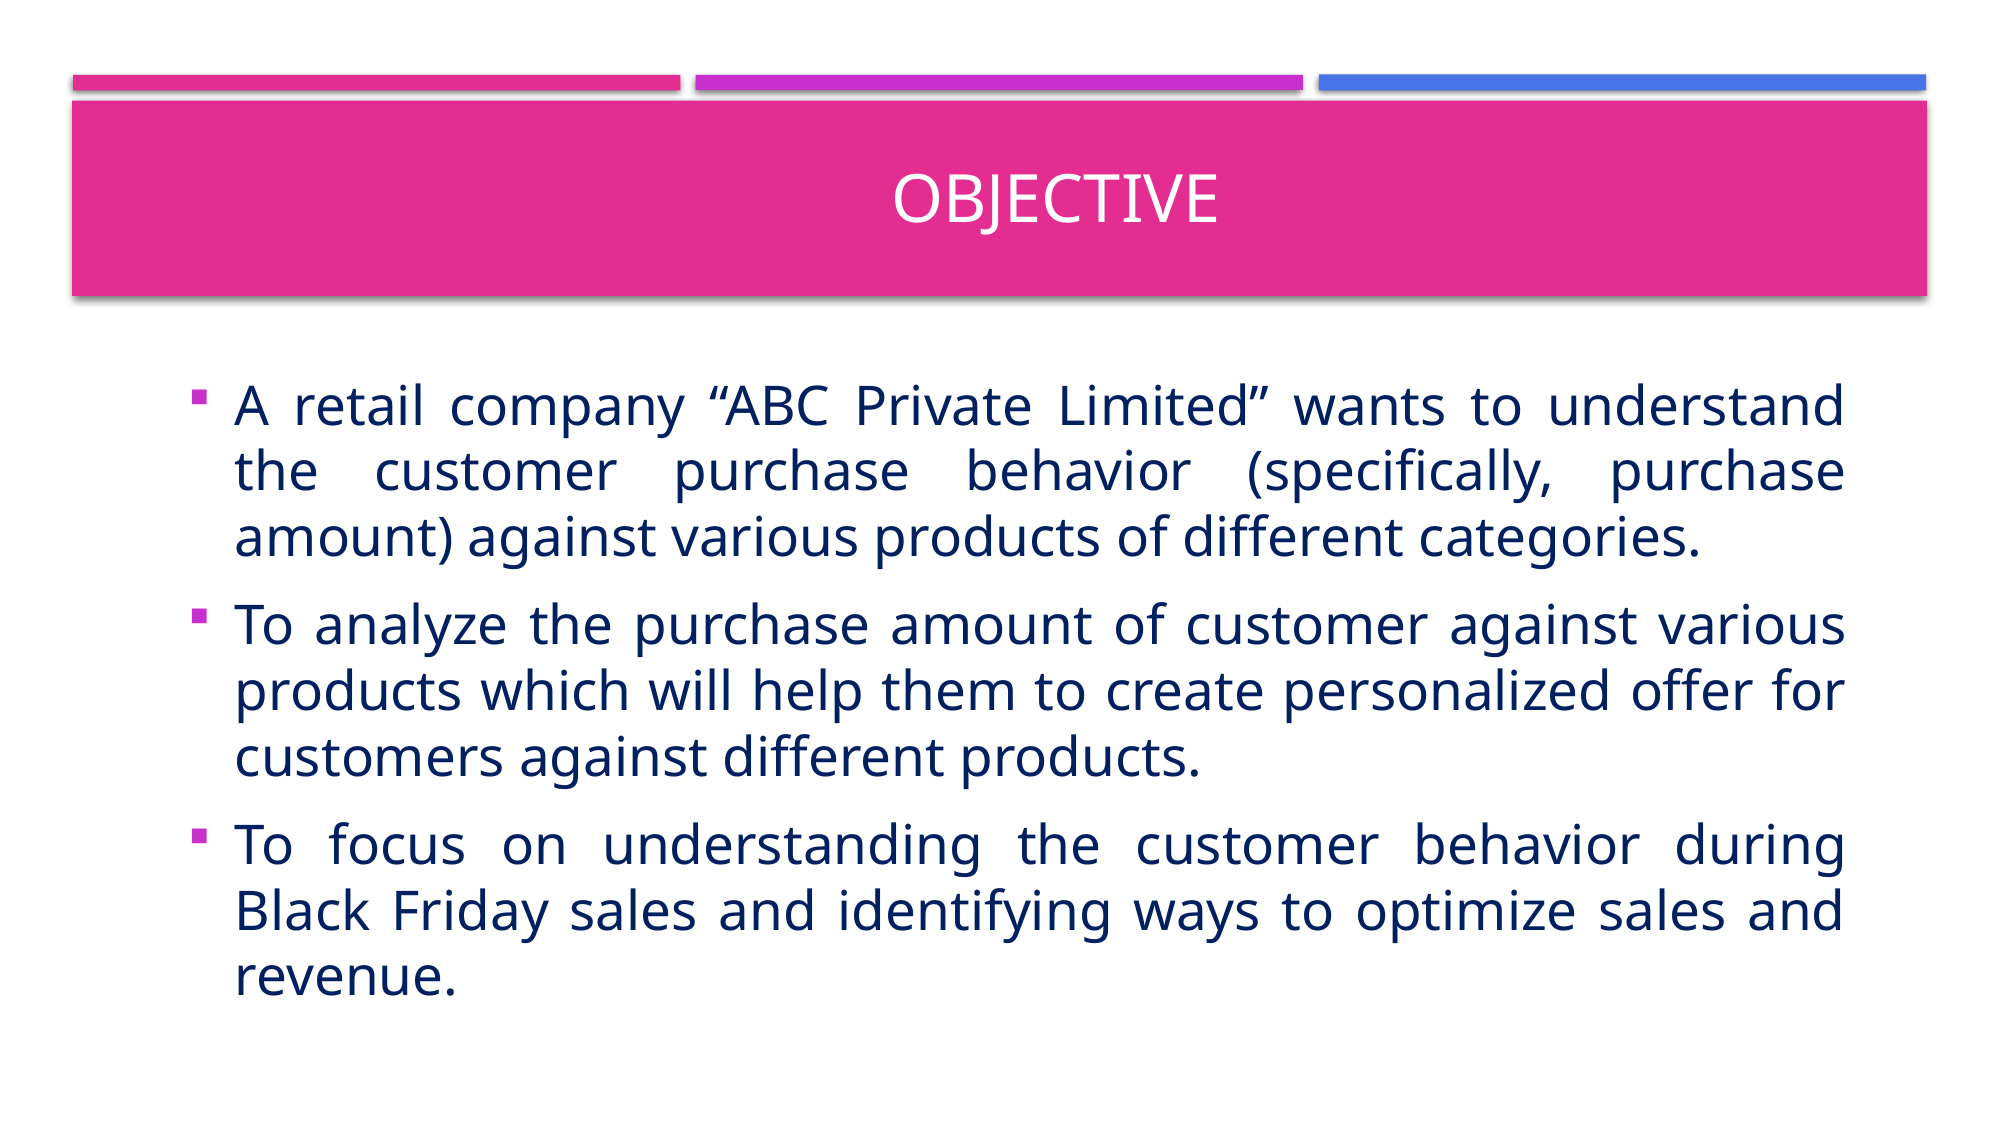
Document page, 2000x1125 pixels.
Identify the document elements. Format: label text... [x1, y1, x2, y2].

title Objective [249, 62, 1863, 244]
list A retail company “ABC Private Limited” wants to understand the customer purchase behavior (specifically, purchase amount) against various products of different categories. To analyze the purchase amount of customer against various products which will help them to create personalized offer for customers against different products. To focus on understanding the customer behavior during Black Friday sales and identifying ways to optimize sales and revenue. [172, 314, 1863, 1063]
